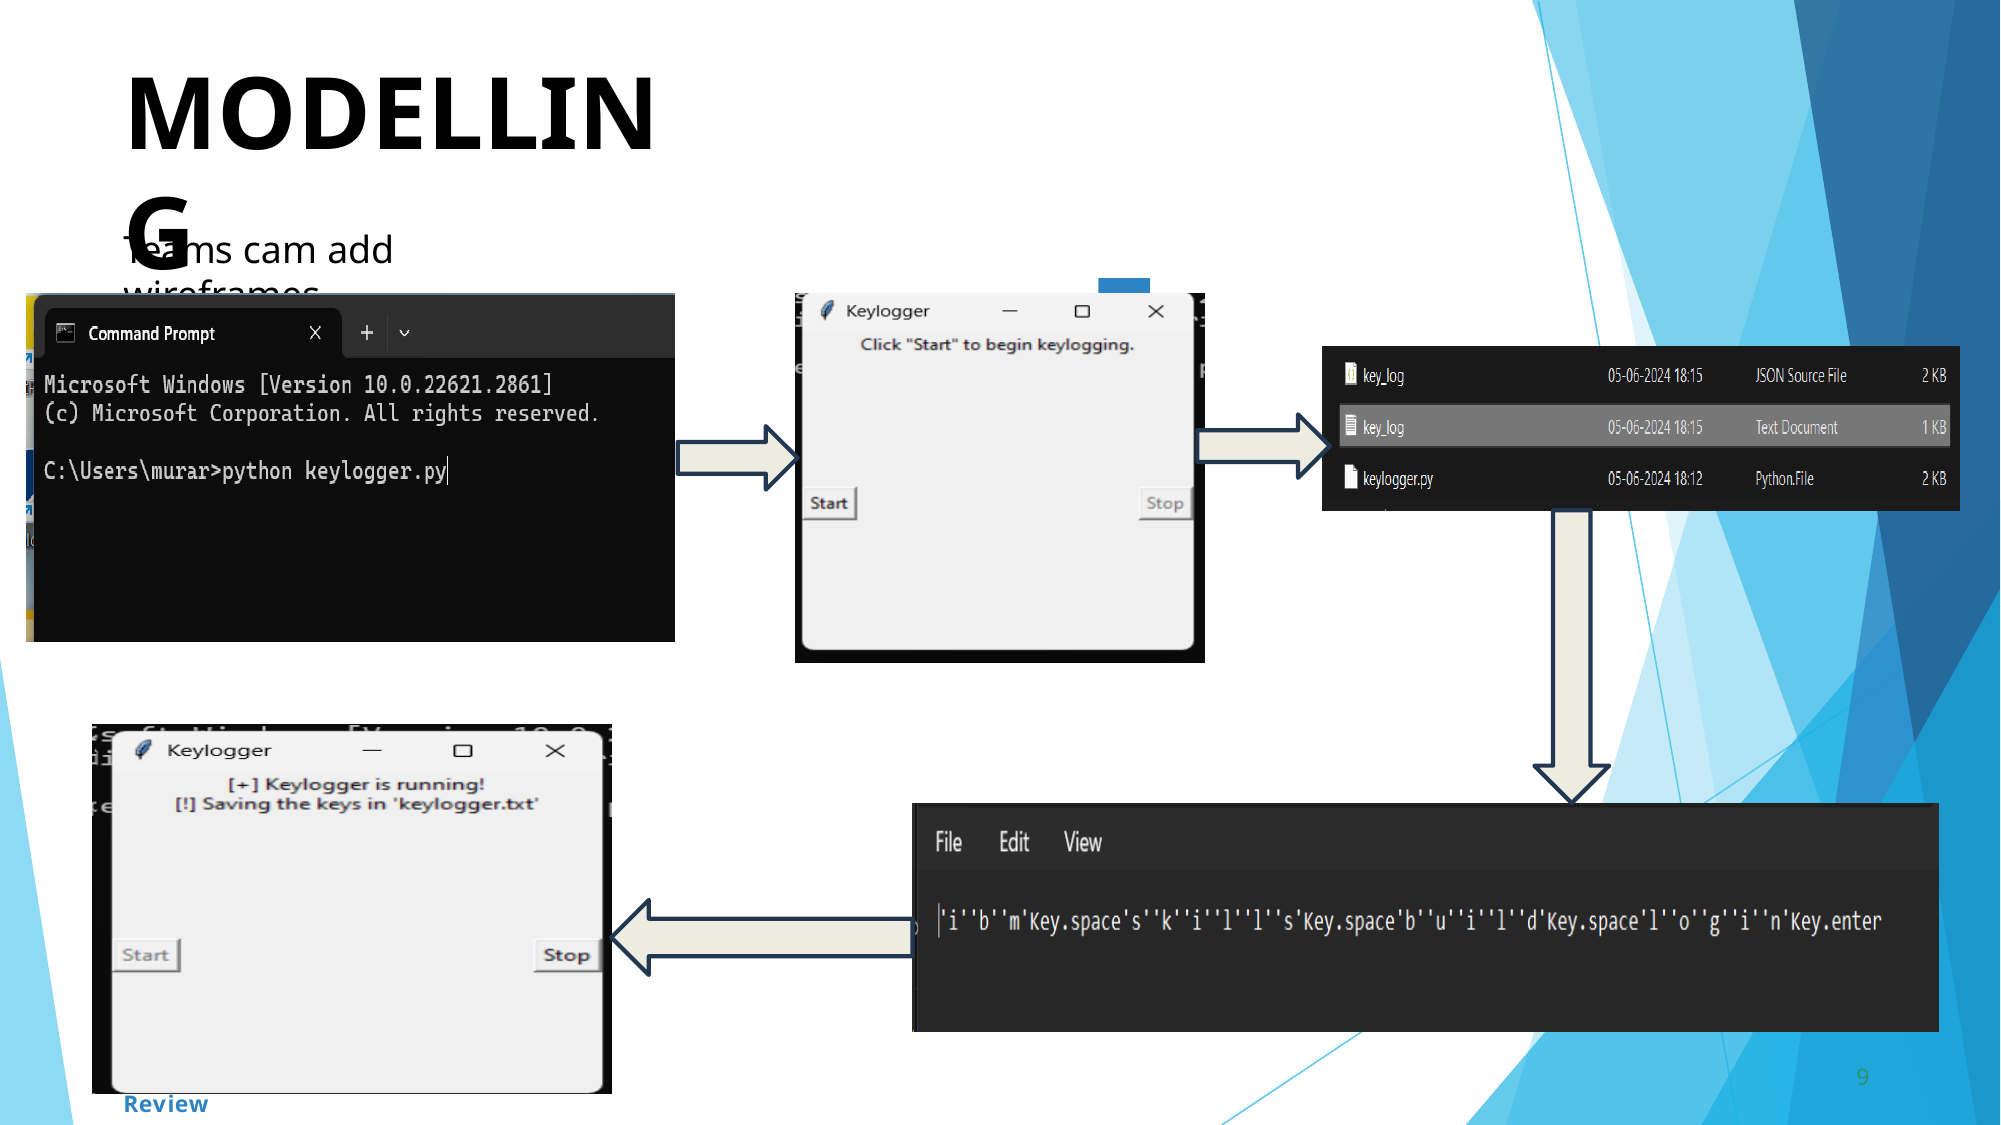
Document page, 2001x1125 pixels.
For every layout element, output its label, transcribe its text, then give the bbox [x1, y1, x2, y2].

text_box MODELLING [121, 47, 664, 290]
text_box [617, 898, 907, 977]
text_box [1532, 518, 1612, 801]
text_box 3/21/2024 Annual Review [123, 1102, 415, 1118]
picture [1322, 346, 1961, 511]
picture [794, 292, 1206, 663]
text_box 9 [1849, 1061, 1888, 1095]
text_box [1210, 412, 1316, 480]
text_box [680, 424, 789, 492]
picture [26, 292, 676, 643]
picture [92, 723, 612, 1094]
picture [912, 802, 1939, 1032]
text_box [1098, 278, 1150, 291]
